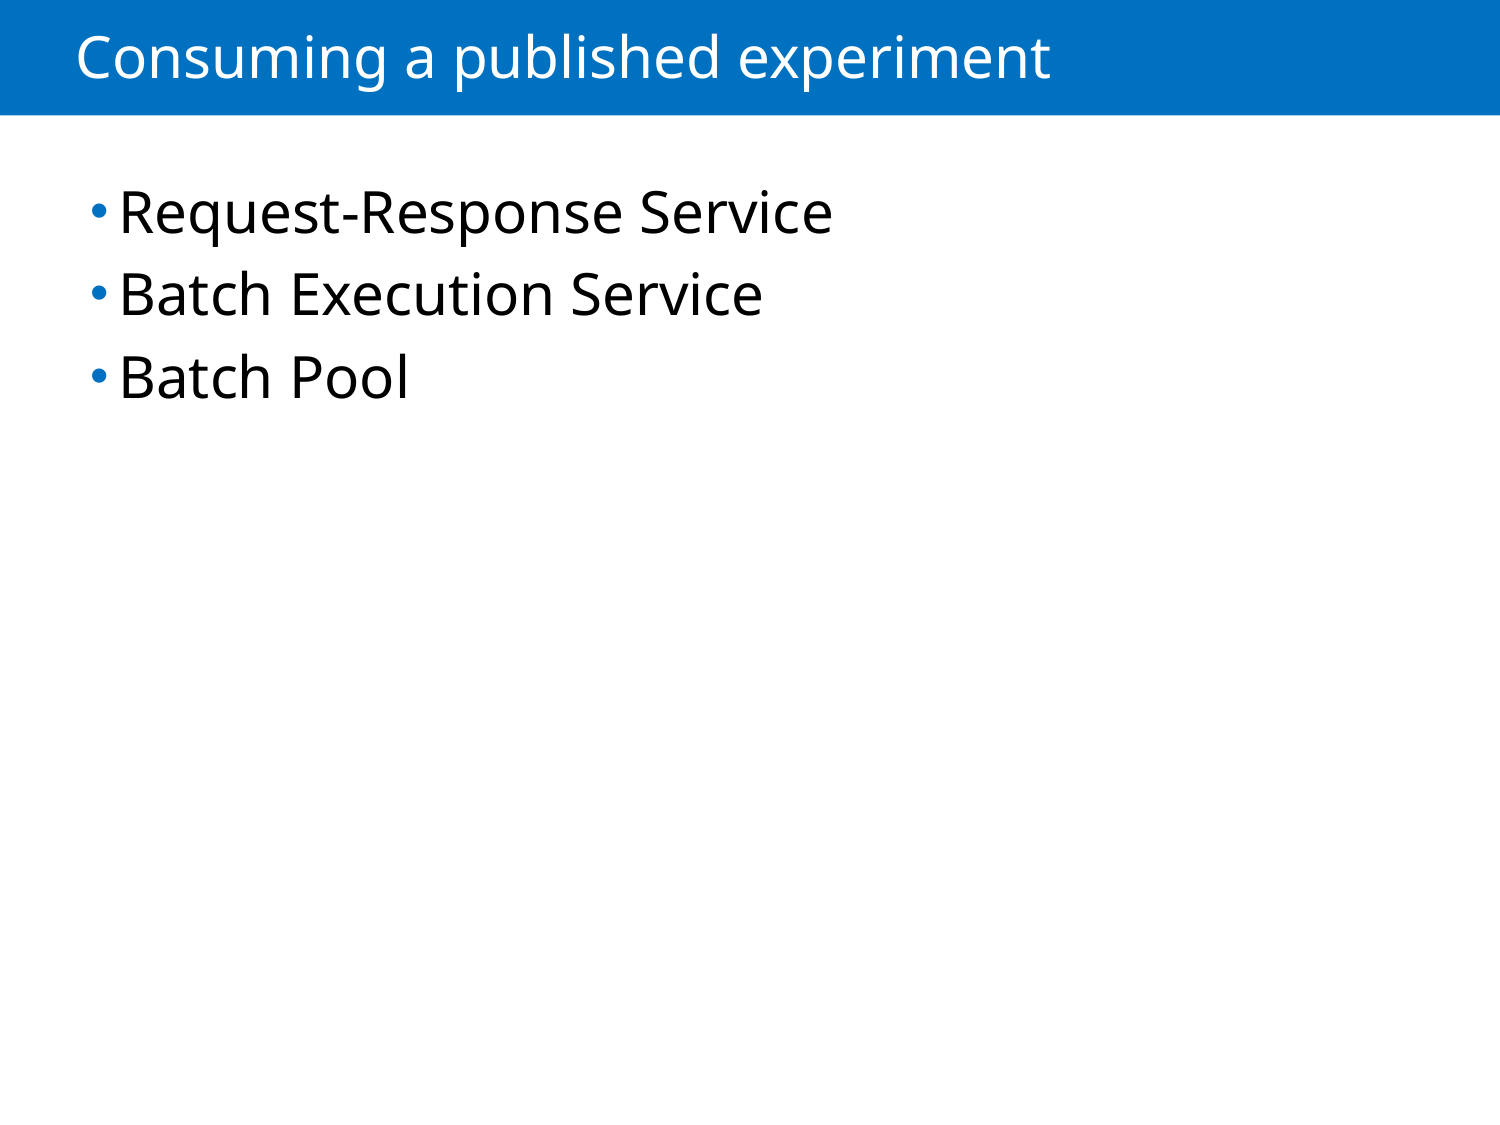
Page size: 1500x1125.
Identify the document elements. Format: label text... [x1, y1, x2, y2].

title Consuming a published experiment [75, 0, 1351, 122]
text_box Request-Response Service Batch Execution Service Batch Pool [75, 167, 1408, 1012]
